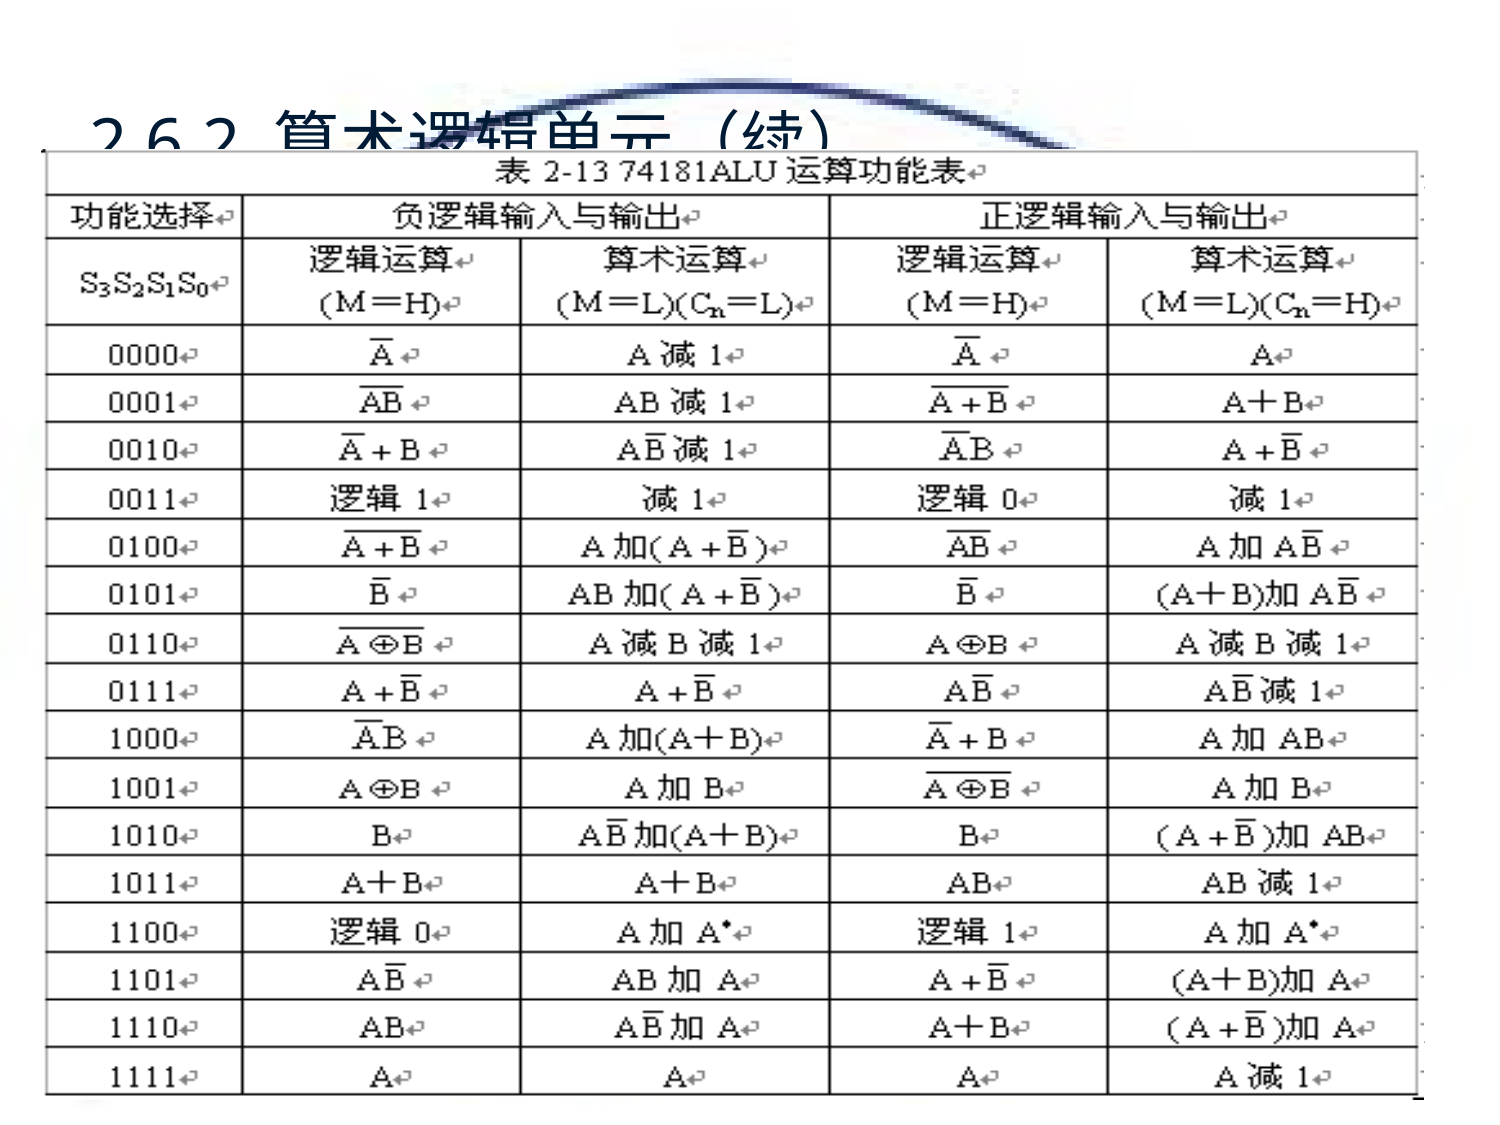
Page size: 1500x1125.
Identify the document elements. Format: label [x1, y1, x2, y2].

title [75, 24, 1425, 188]
picture [0, 0, 1500, 1125]
